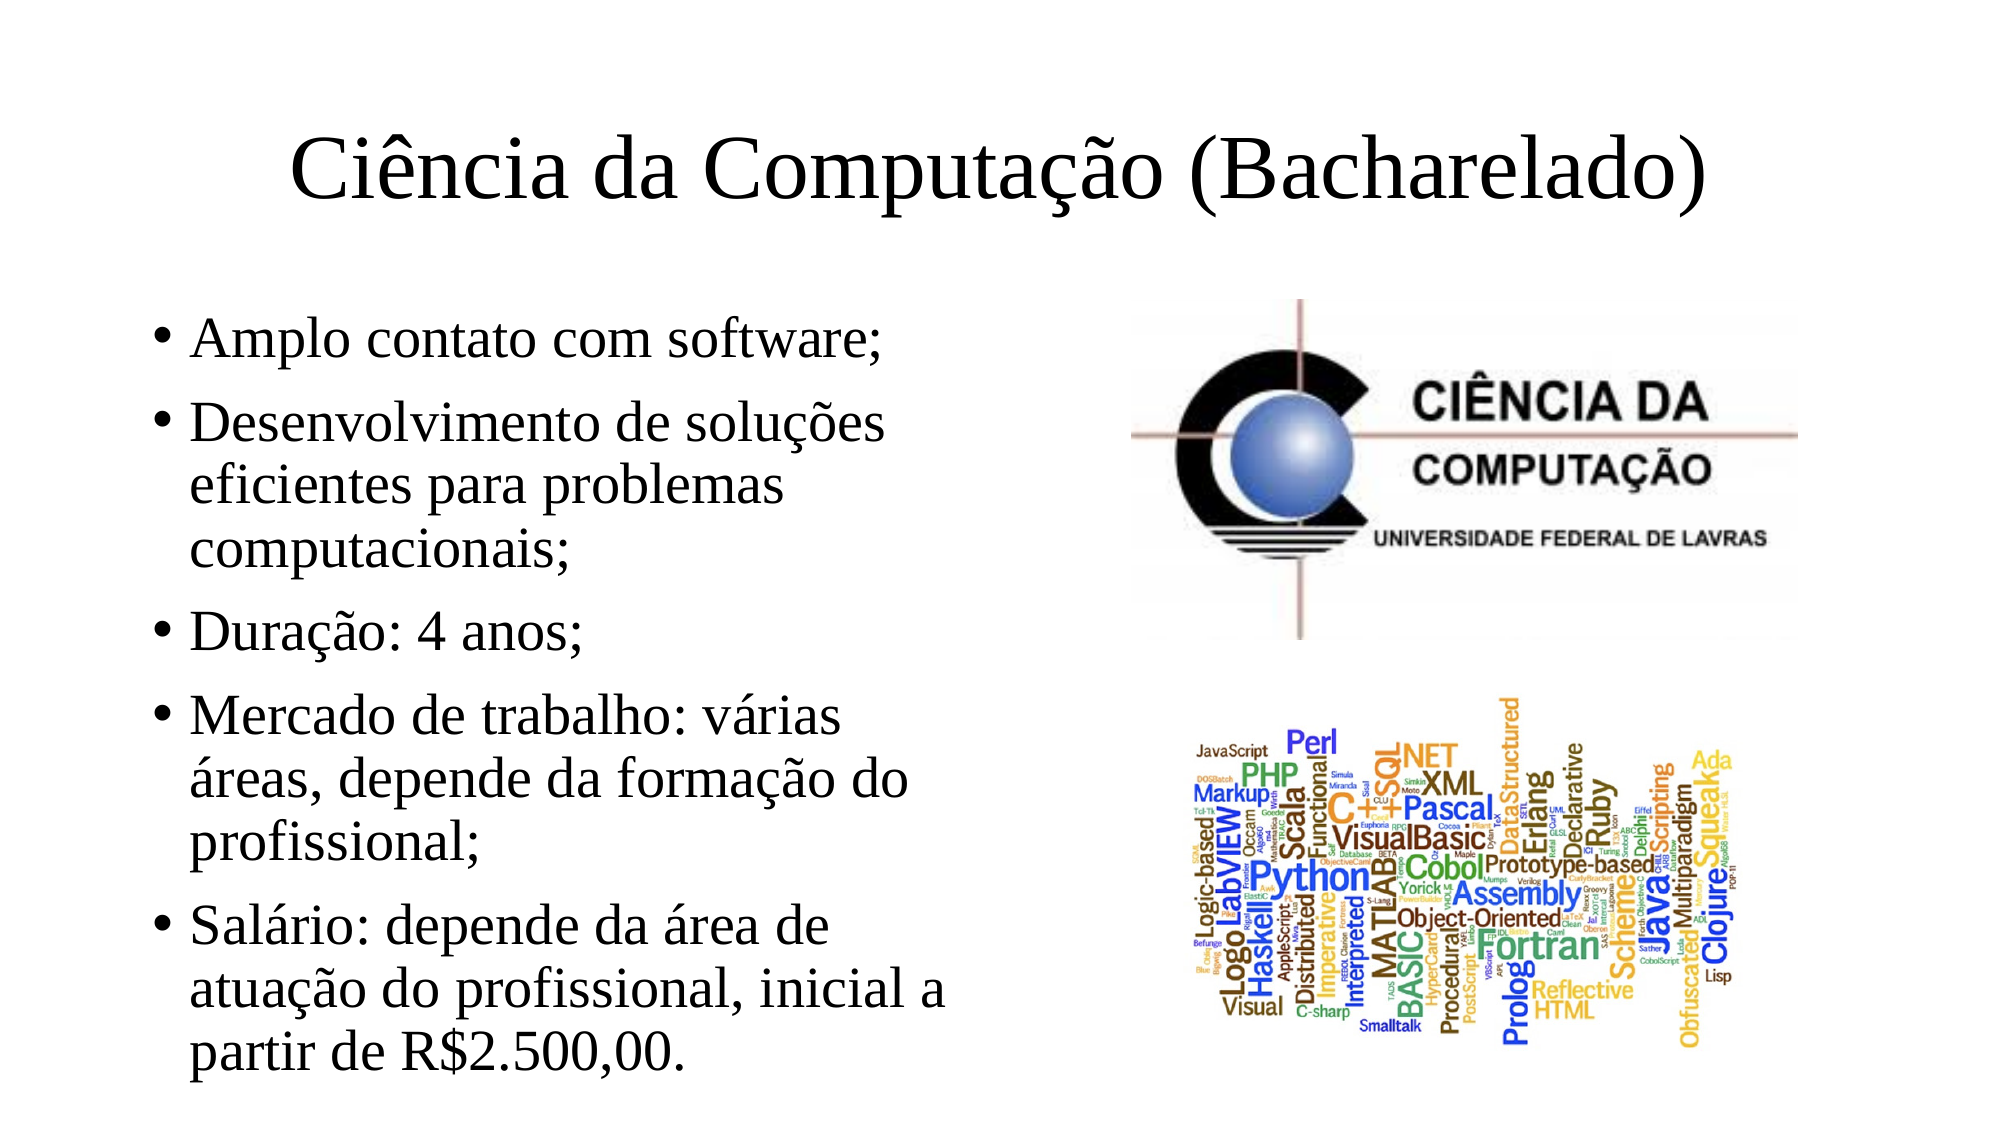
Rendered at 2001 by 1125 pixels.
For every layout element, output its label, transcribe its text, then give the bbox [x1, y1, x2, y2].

list Amplo contato com software; Desenvolvimento de soluções eficientes para problemas computacionais; Duração: 4 anos; Mercado de trabalho: várias áreas, depende da formação do profissional; Salário: depende da área de atuação do profissional, inicial a partir de R$2.500,00. [137, 299, 988, 1111]
picture [1131, 692, 1798, 1056]
title Ciência da Computação (Bacharelado) [137, 59, 1863, 278]
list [1131, 299, 1798, 640]
